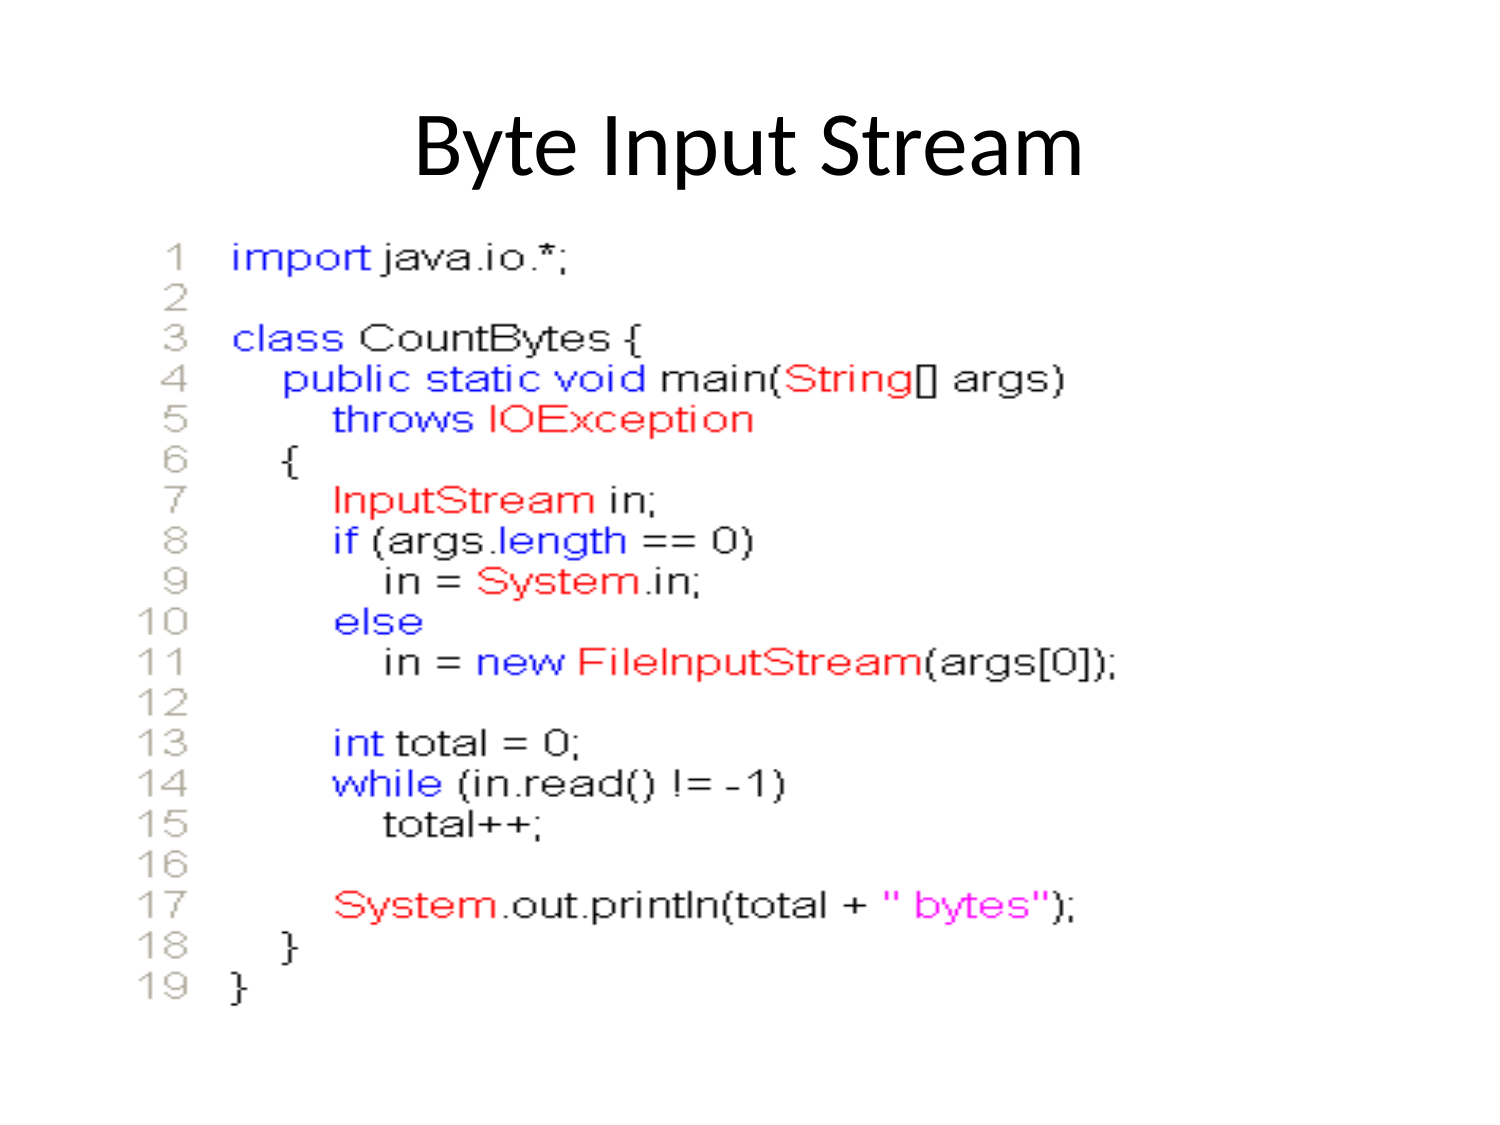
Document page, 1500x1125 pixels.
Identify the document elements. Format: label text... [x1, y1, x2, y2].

title Byte Input Stream [75, 45, 1425, 233]
picture [137, 237, 1176, 1013]
